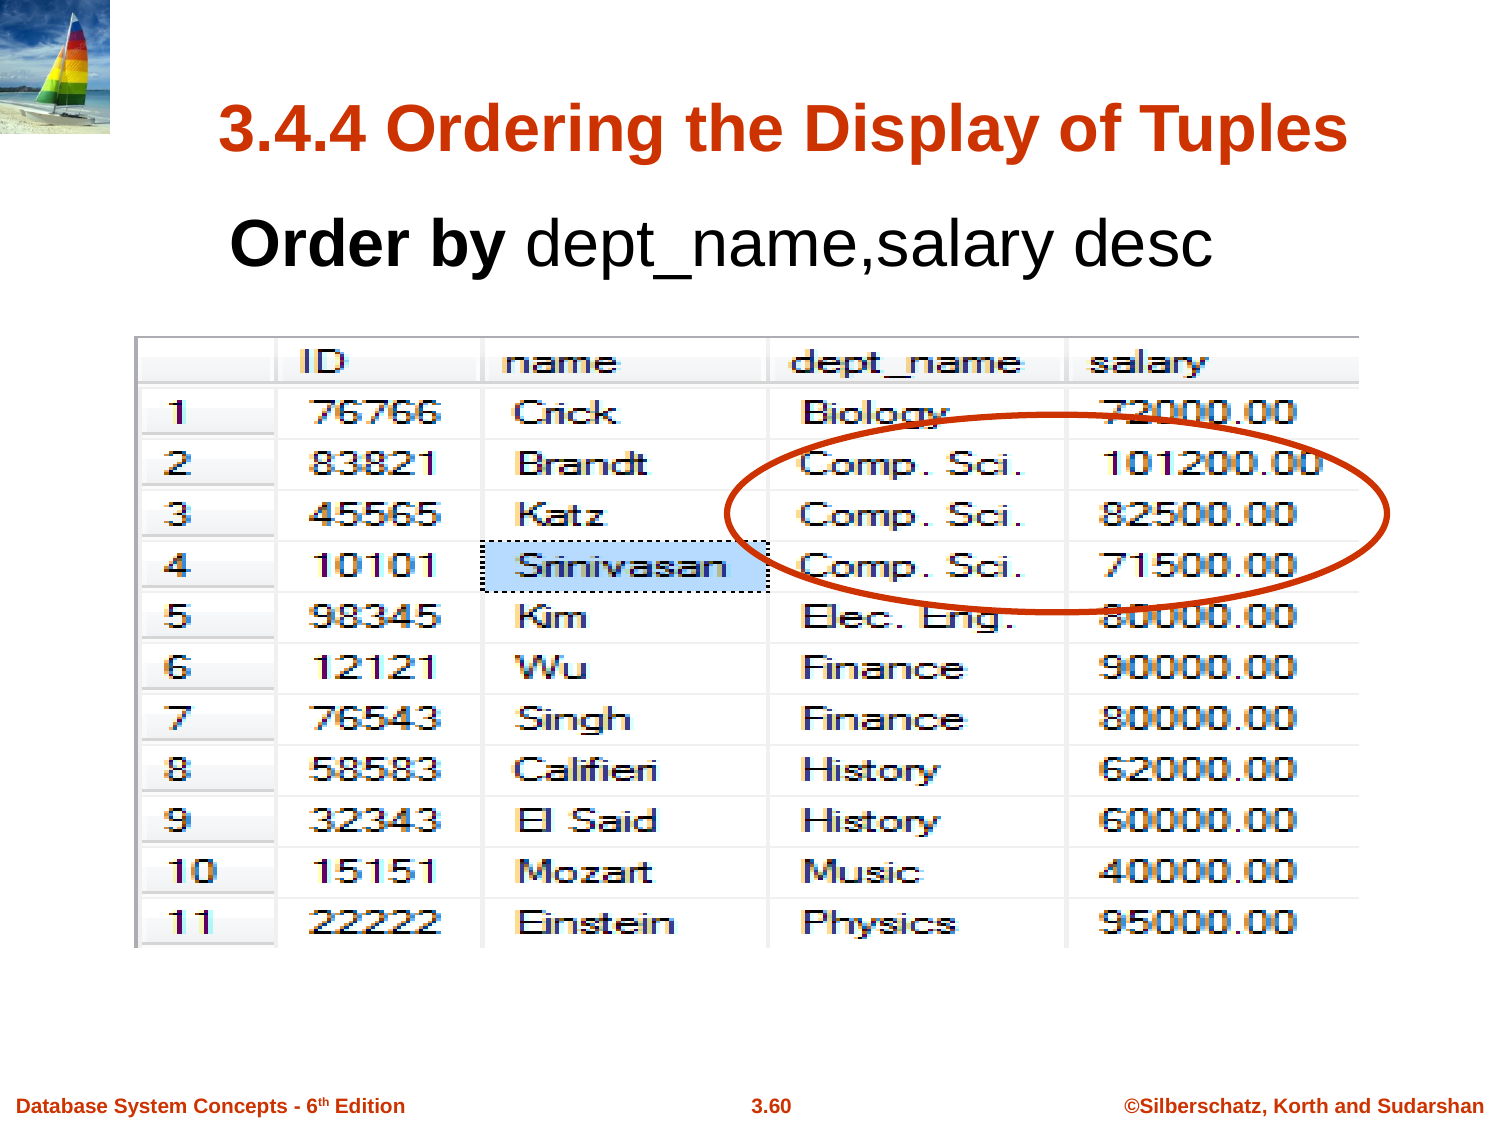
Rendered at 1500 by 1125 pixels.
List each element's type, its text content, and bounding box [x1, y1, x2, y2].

picture [133, 336, 1359, 948]
text_box [1363, 476, 1388, 551]
text_box Order by dept_name,salary desc [59, 187, 1385, 288]
picture [0, 0, 110, 134]
title 3.4.4 Ordering the Display of Tuples [122, 71, 1448, 173]
